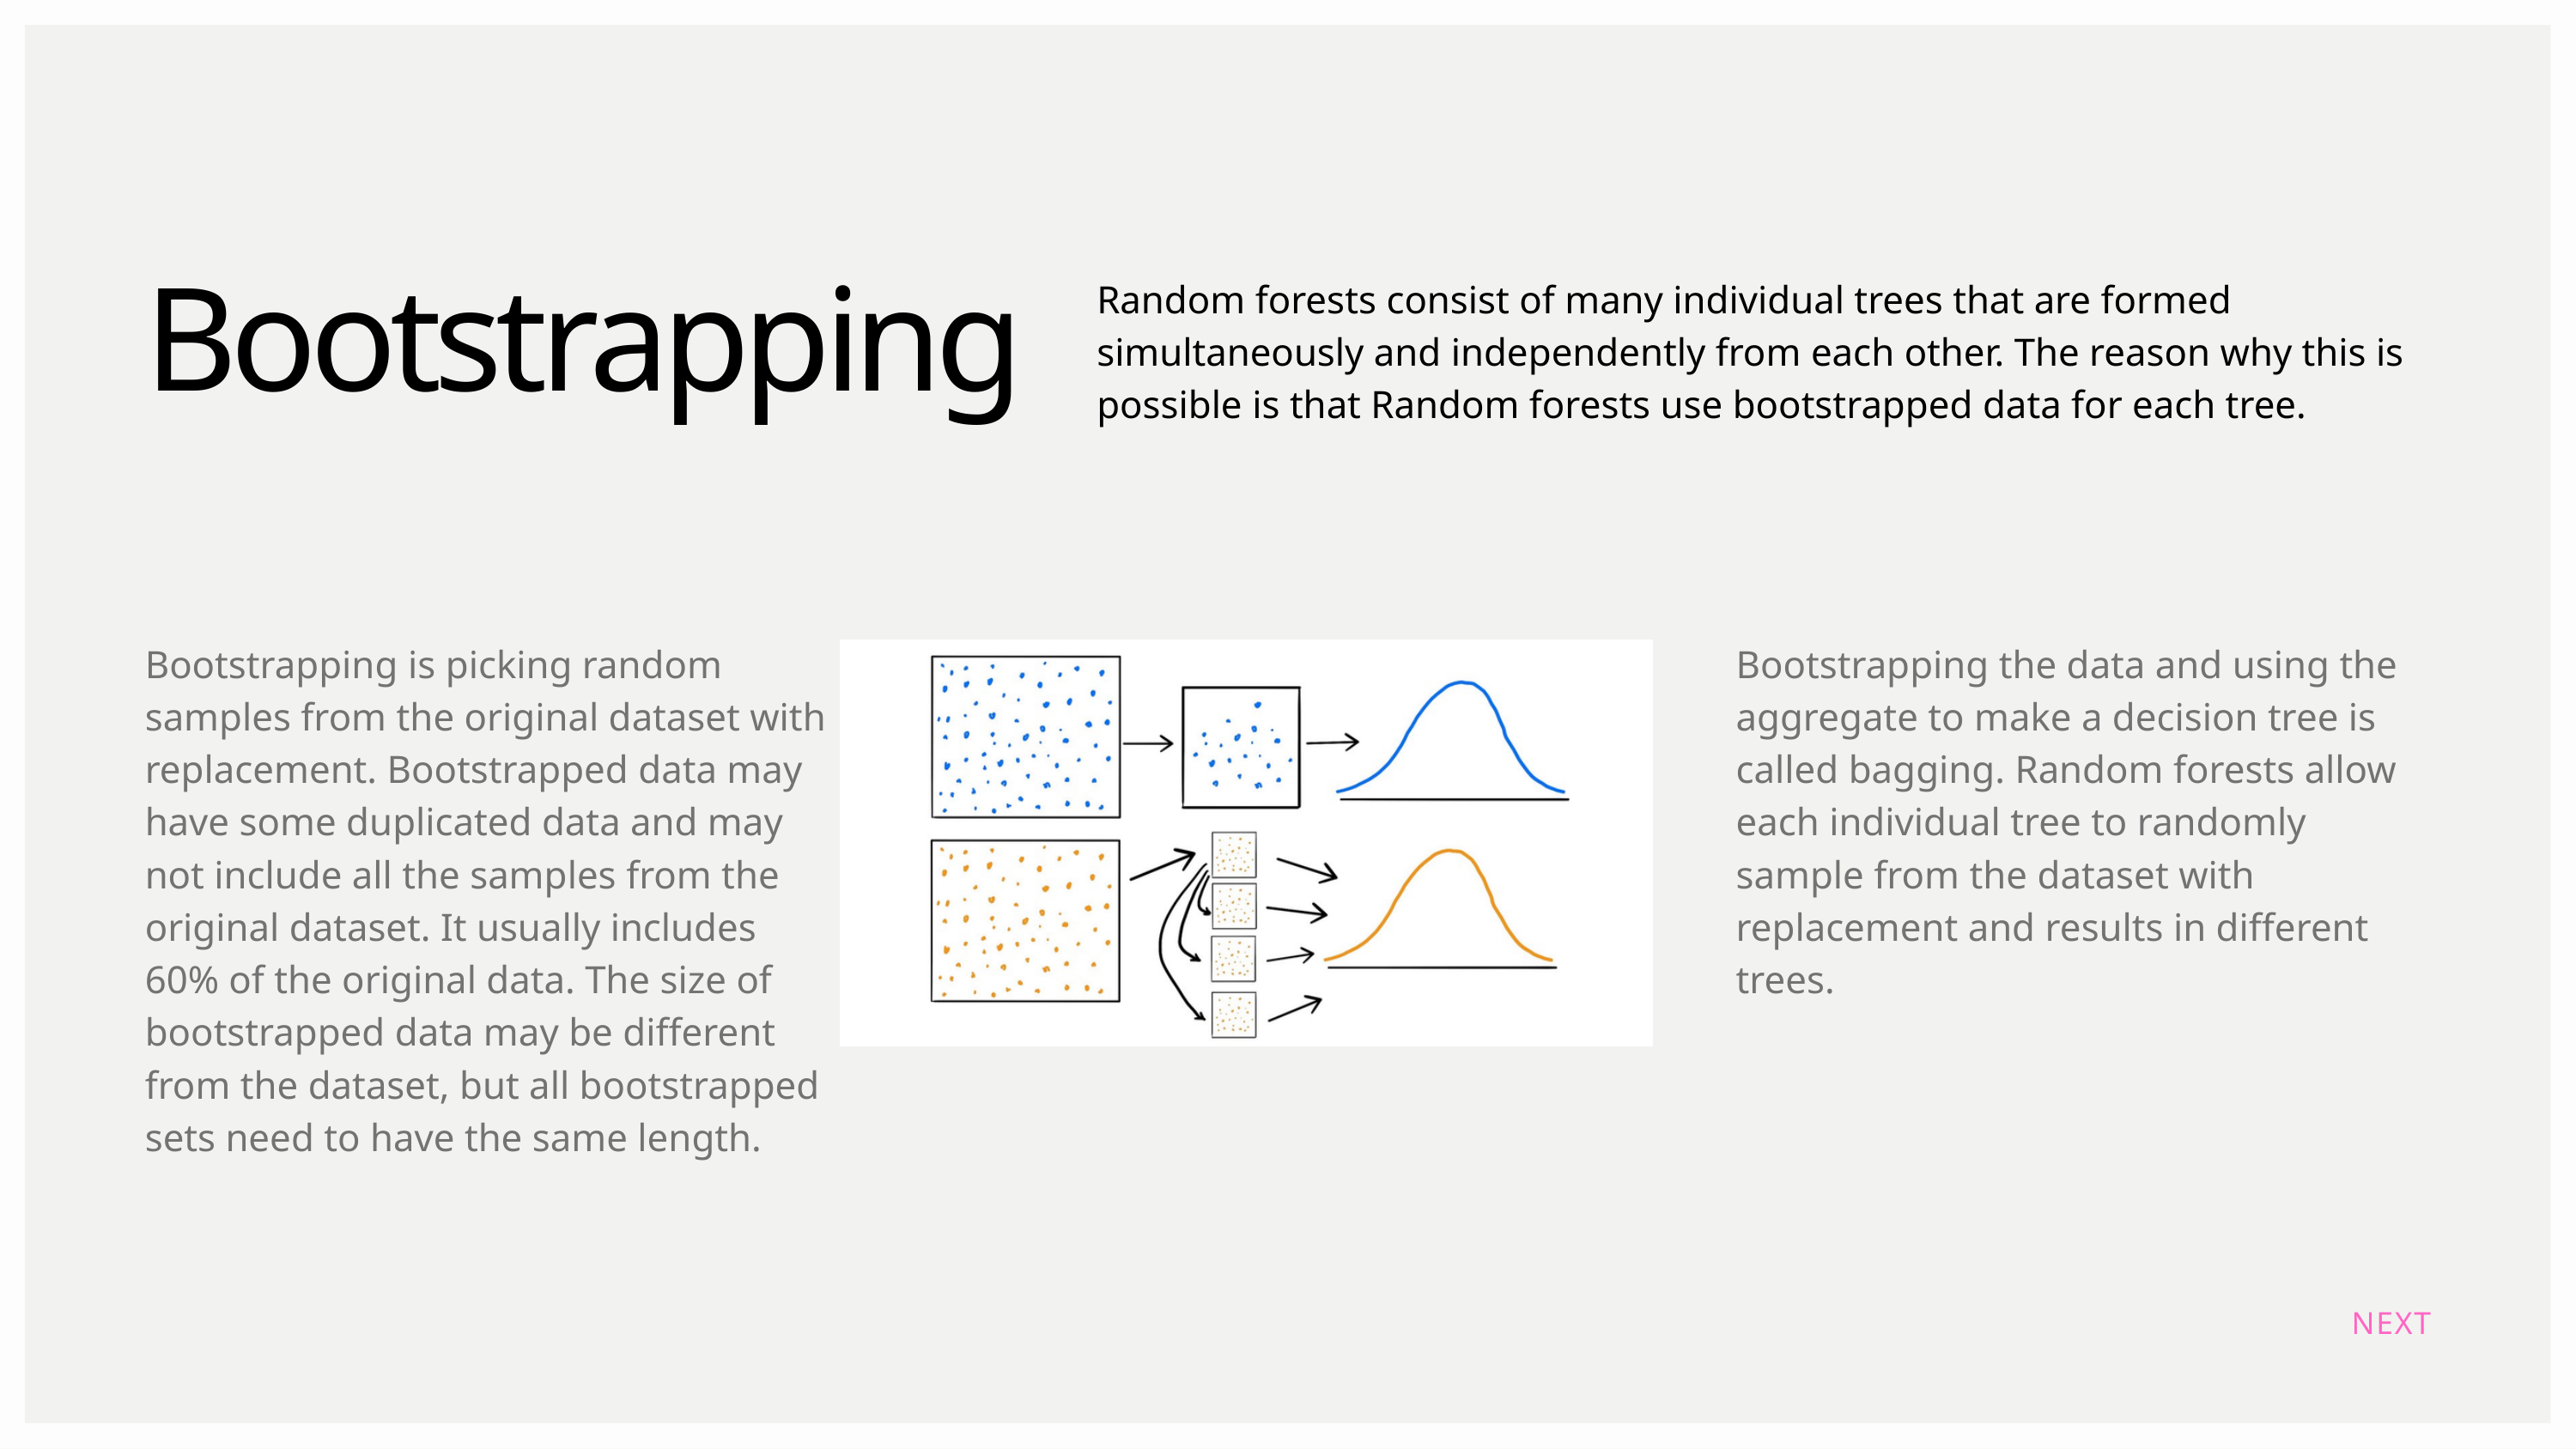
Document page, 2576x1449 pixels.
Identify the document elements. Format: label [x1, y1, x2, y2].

text_box [144, 219, 1097, 427]
text_box [0, 0, 2576, 1449]
picture [839, 640, 1654, 1047]
